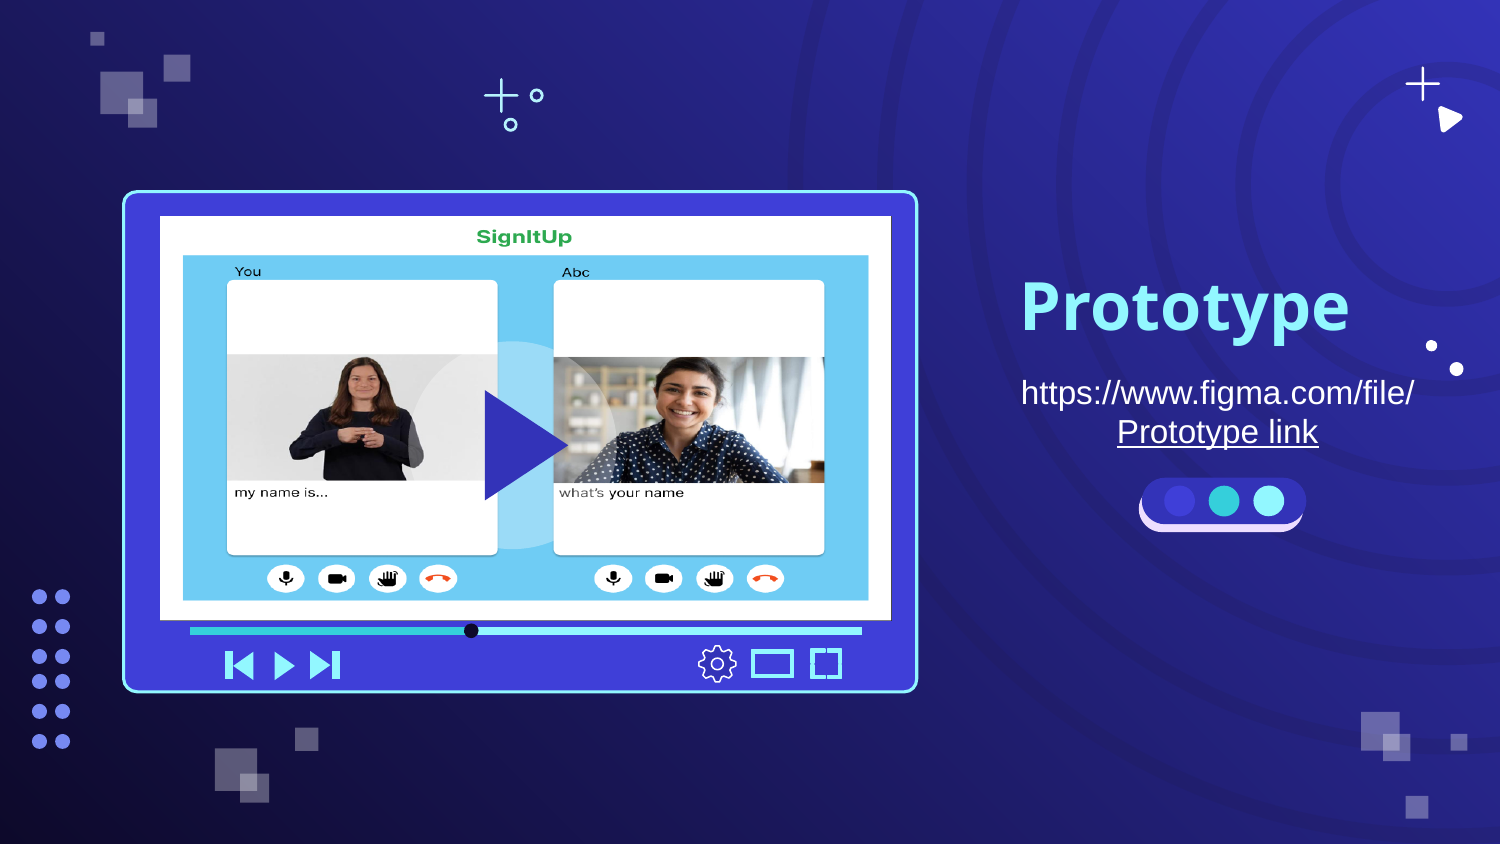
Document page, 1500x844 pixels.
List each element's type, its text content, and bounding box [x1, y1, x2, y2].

picture [160, 216, 892, 621]
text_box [407, 341, 617, 550]
text_box [811, 649, 825, 663]
text_box [698, 645, 736, 682]
text_box [310, 650, 331, 680]
text_box [478, 629, 863, 635]
text_box [225, 650, 234, 680]
text_box [189, 629, 465, 635]
text_box [274, 651, 295, 681]
text_box [123, 191, 917, 692]
text_box [331, 650, 340, 680]
title Prototype [1004, 262, 1497, 346]
text_box [464, 629, 479, 639]
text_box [1138, 477, 1307, 533]
text_box [811, 664, 825, 679]
text_box [751, 649, 794, 678]
text_box [234, 651, 254, 681]
text_box https://www.figma.com/file/Prototype link [953, 363, 1483, 458]
text_box [827, 664, 842, 679]
text_box [827, 649, 842, 663]
